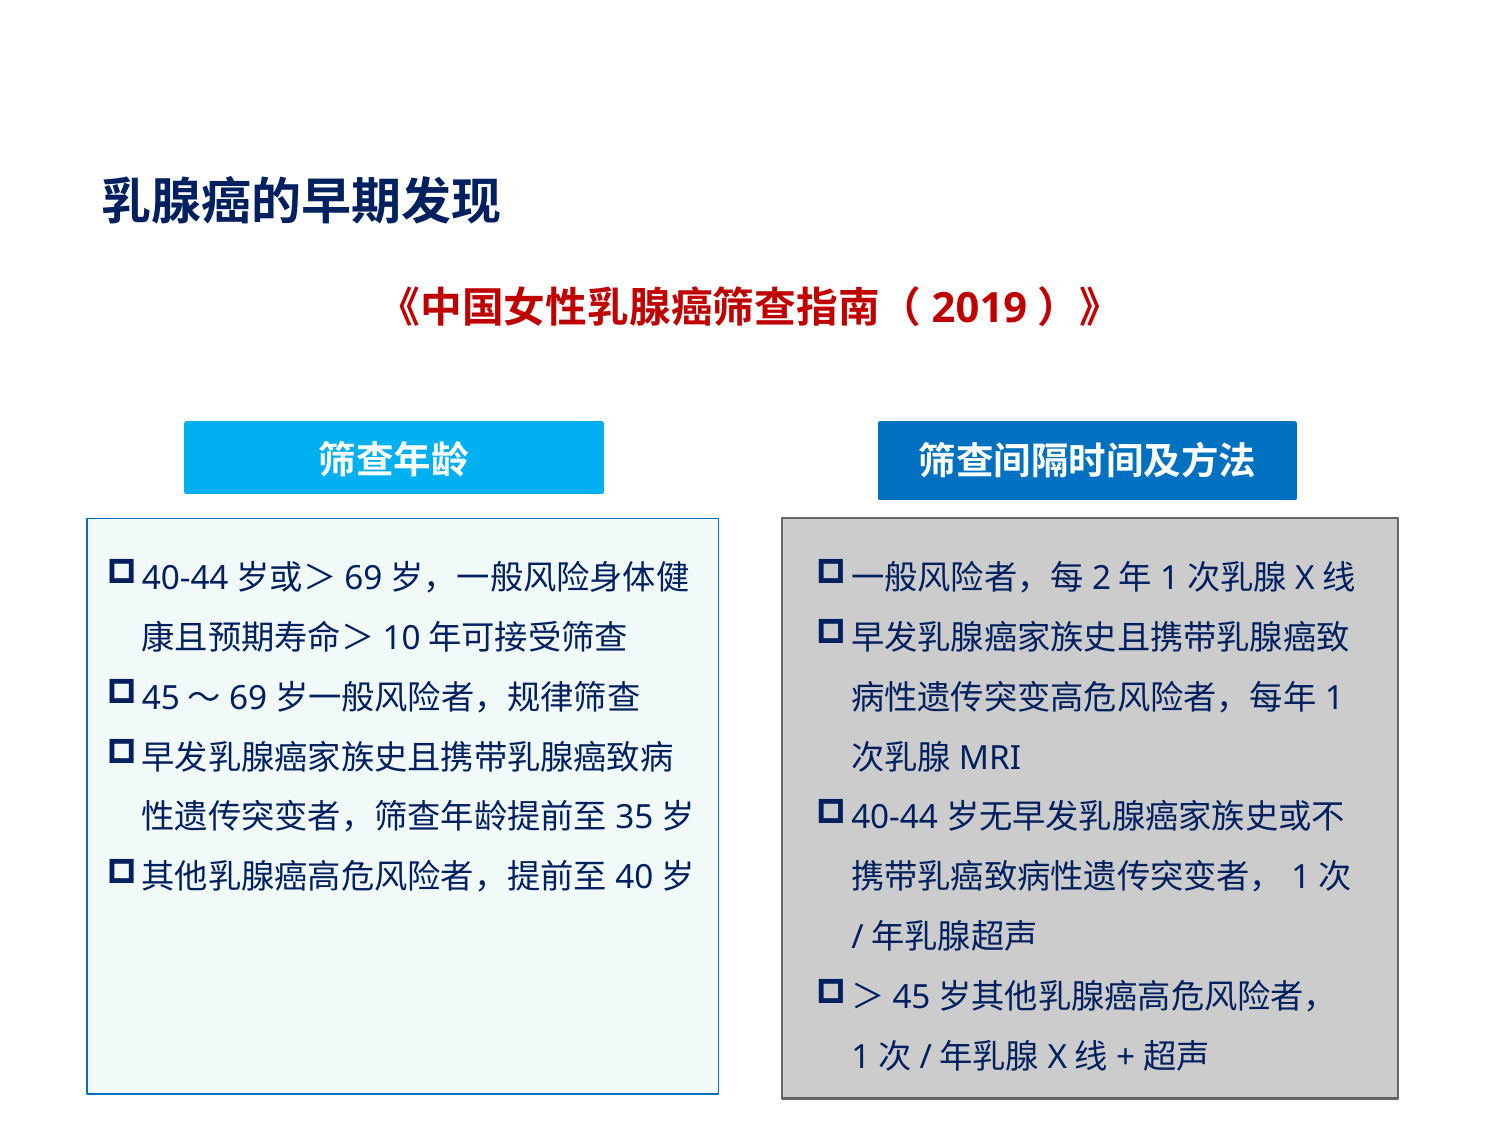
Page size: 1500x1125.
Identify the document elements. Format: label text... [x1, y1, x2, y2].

text_box 《中国女性乳腺癌筛查指南（2019）》 [268, 268, 1232, 394]
text_box 乳腺癌的早期发现 [87, 162, 517, 238]
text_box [52, 423, 1399, 1099]
